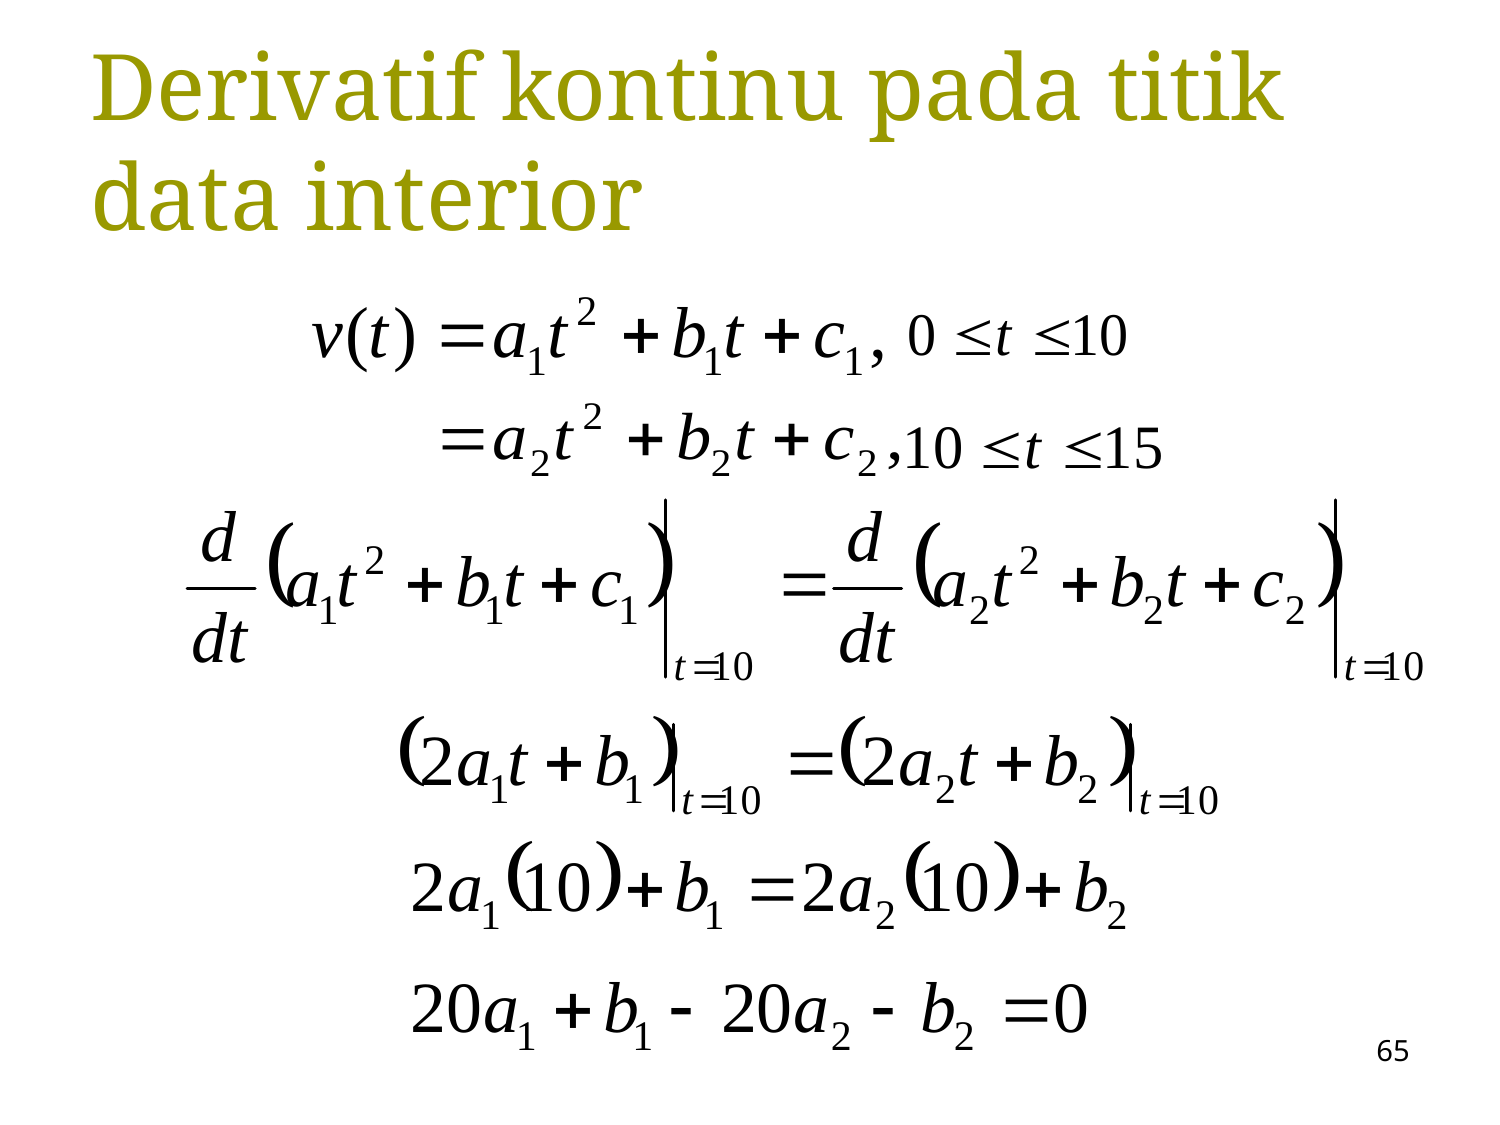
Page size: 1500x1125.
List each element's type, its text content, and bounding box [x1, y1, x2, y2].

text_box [399, 838, 1143, 942]
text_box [899, 412, 1173, 484]
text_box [399, 960, 1101, 1063]
title Derivatif kontinu pada titik data interior [75, 45, 1425, 233]
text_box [174, 486, 1438, 697]
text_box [387, 707, 1232, 828]
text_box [899, 299, 1138, 371]
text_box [301, 279, 901, 388]
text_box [424, 387, 913, 484]
slide_number 65 [1074, 1024, 1426, 1101]
